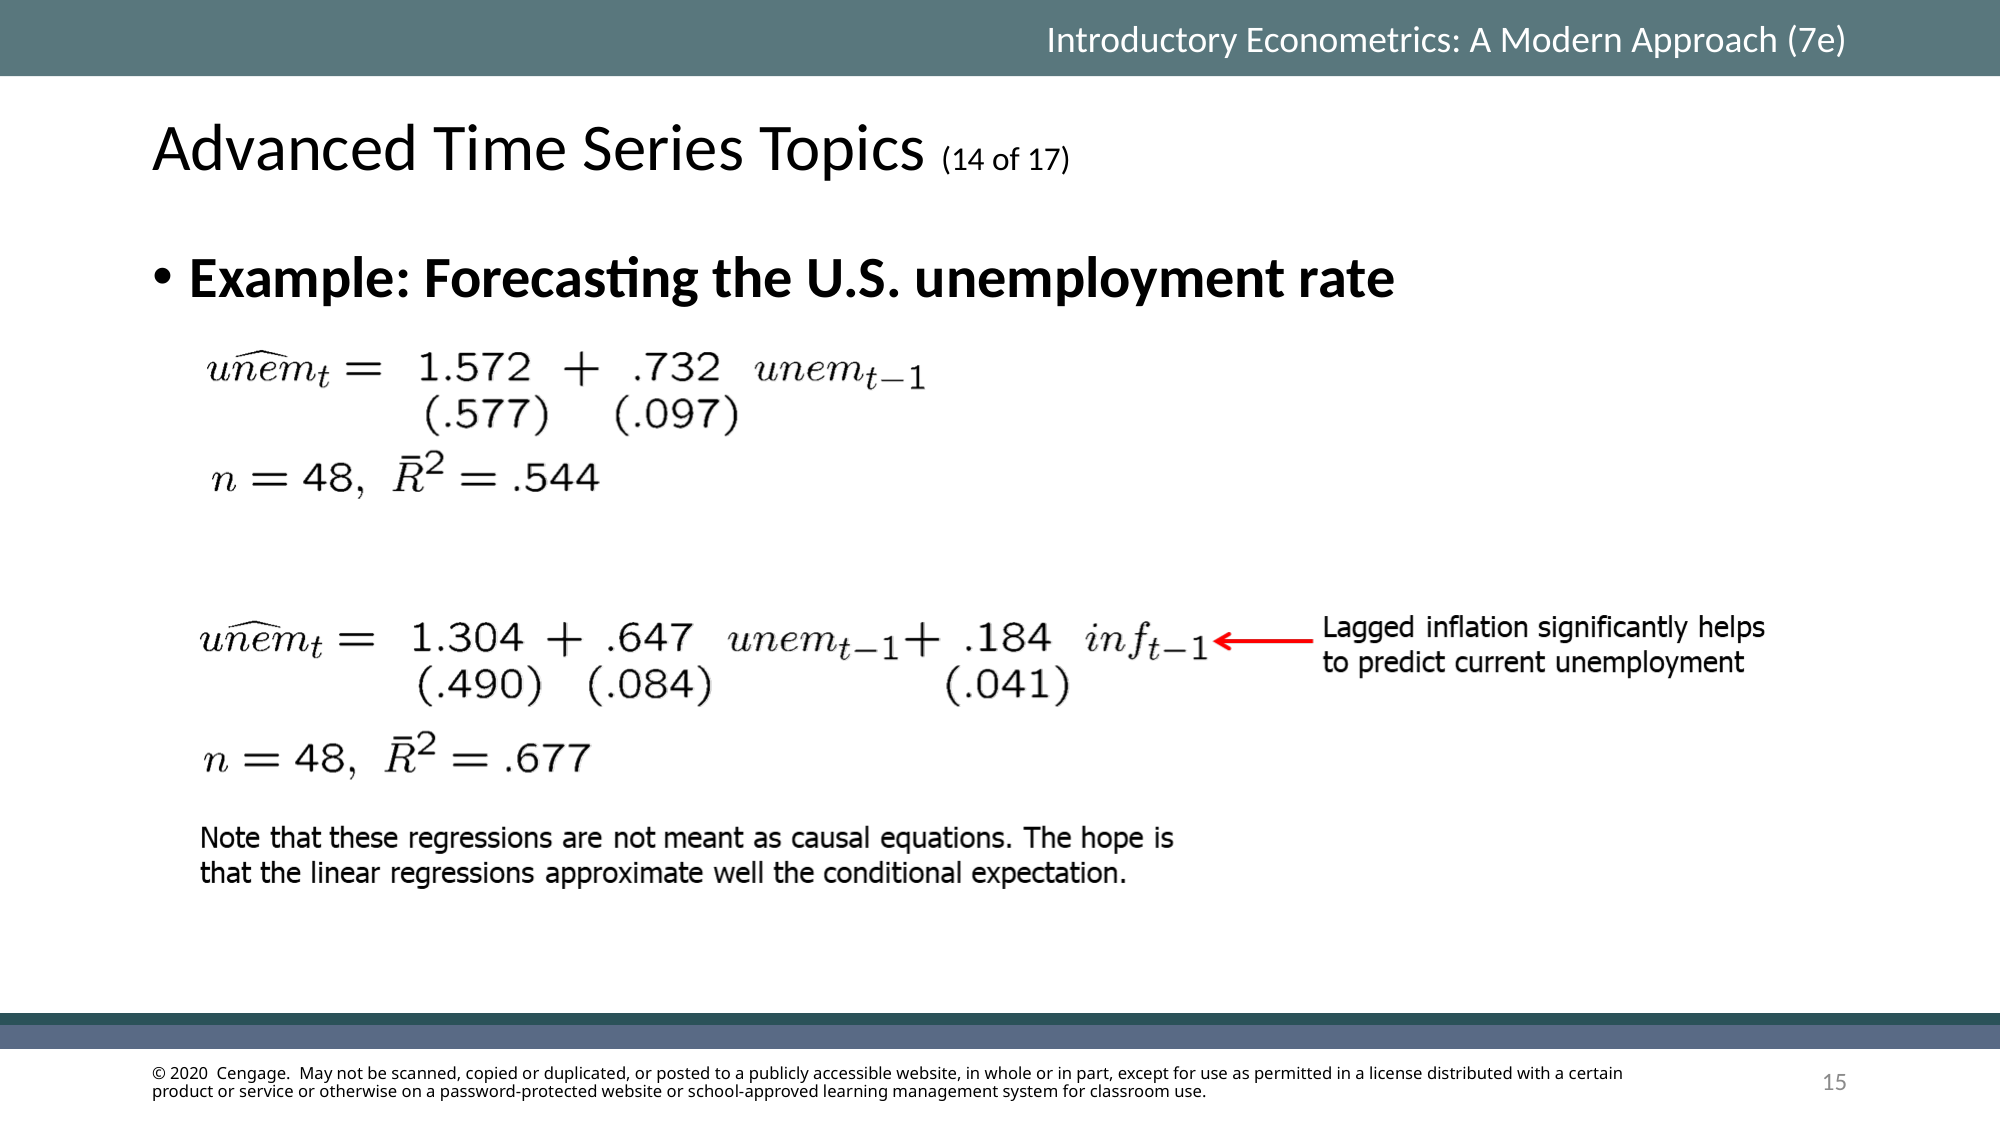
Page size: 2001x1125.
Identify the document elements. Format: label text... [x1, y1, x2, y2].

picture [182, 598, 1793, 908]
slide_number 15 [1759, 1057, 1863, 1103]
list Example: Forecasting the U.S. unemployment rate [137, 239, 1863, 335]
title Advanced Time Series Topics (14 of 17) [137, 104, 1863, 225]
picture [207, 348, 926, 500]
